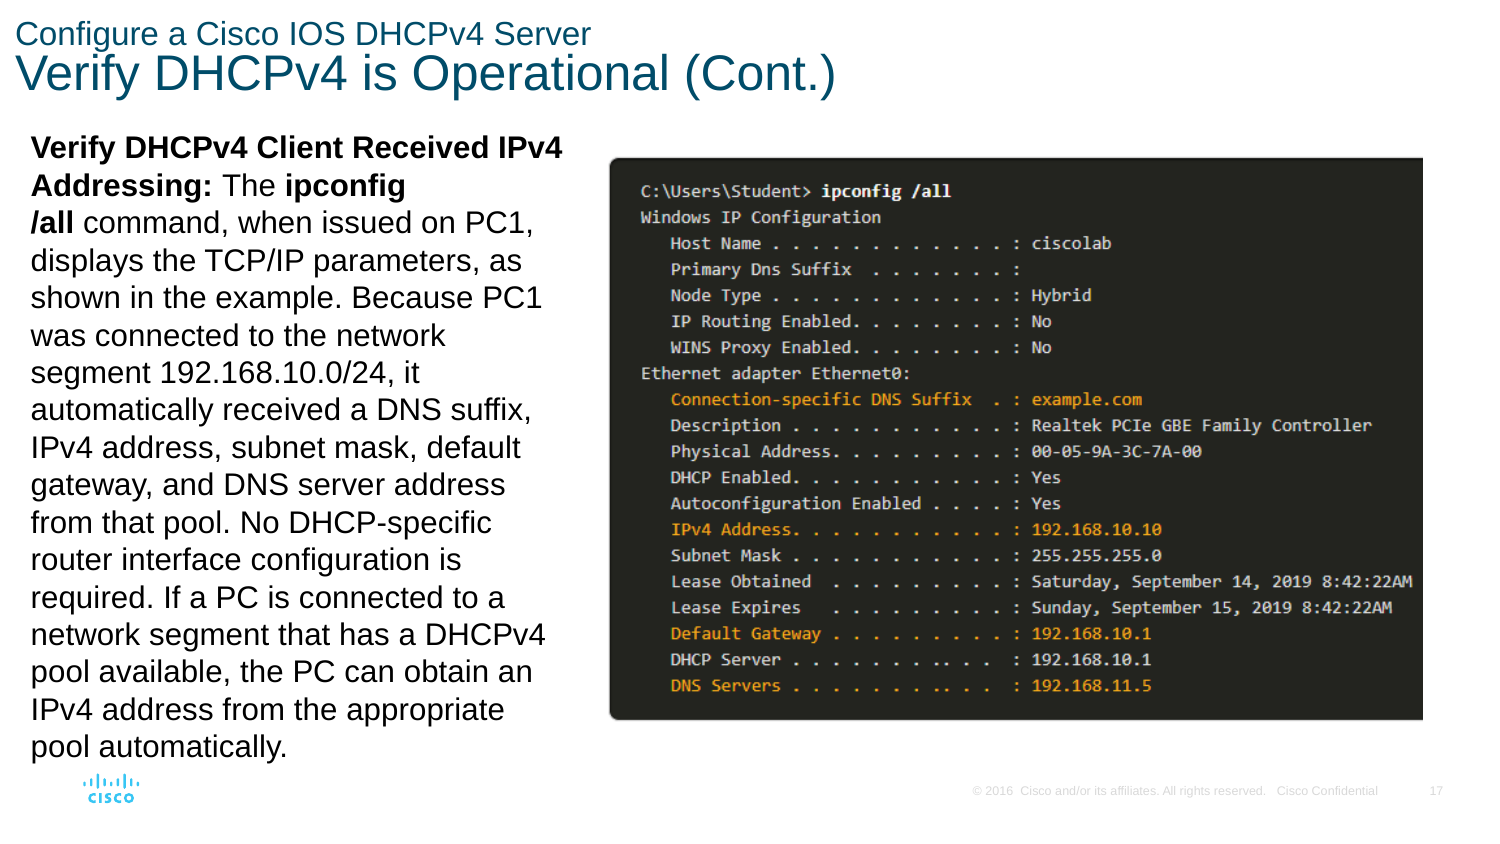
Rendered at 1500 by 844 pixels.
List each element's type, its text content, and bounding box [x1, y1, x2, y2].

picture [606, 153, 1423, 724]
title Configure a Cisco IOS DHCPv4 Server Verify DHCPv4 is Operational (Cont.) [0, 0, 1369, 121]
list Verify DHCPv4 Client Received IPv4 Addressing: The ipconfig /all command, when issued on PC1, displays the TCP/IP parameters, as shown in the example. Because PC1 was connected to the network segment 192.168.10.0/24, it automatically received a DNS suffix, IPv4 address, subnet mask, default gateway, and DNS server address from that pool. No DHCP-specific router interface configuration is required. If a PC is connected to a network segment that has a DHCPv4 pool available, the PC can obtain an IPv4 address from the appropriate pool automatically. [15, 120, 585, 826]
